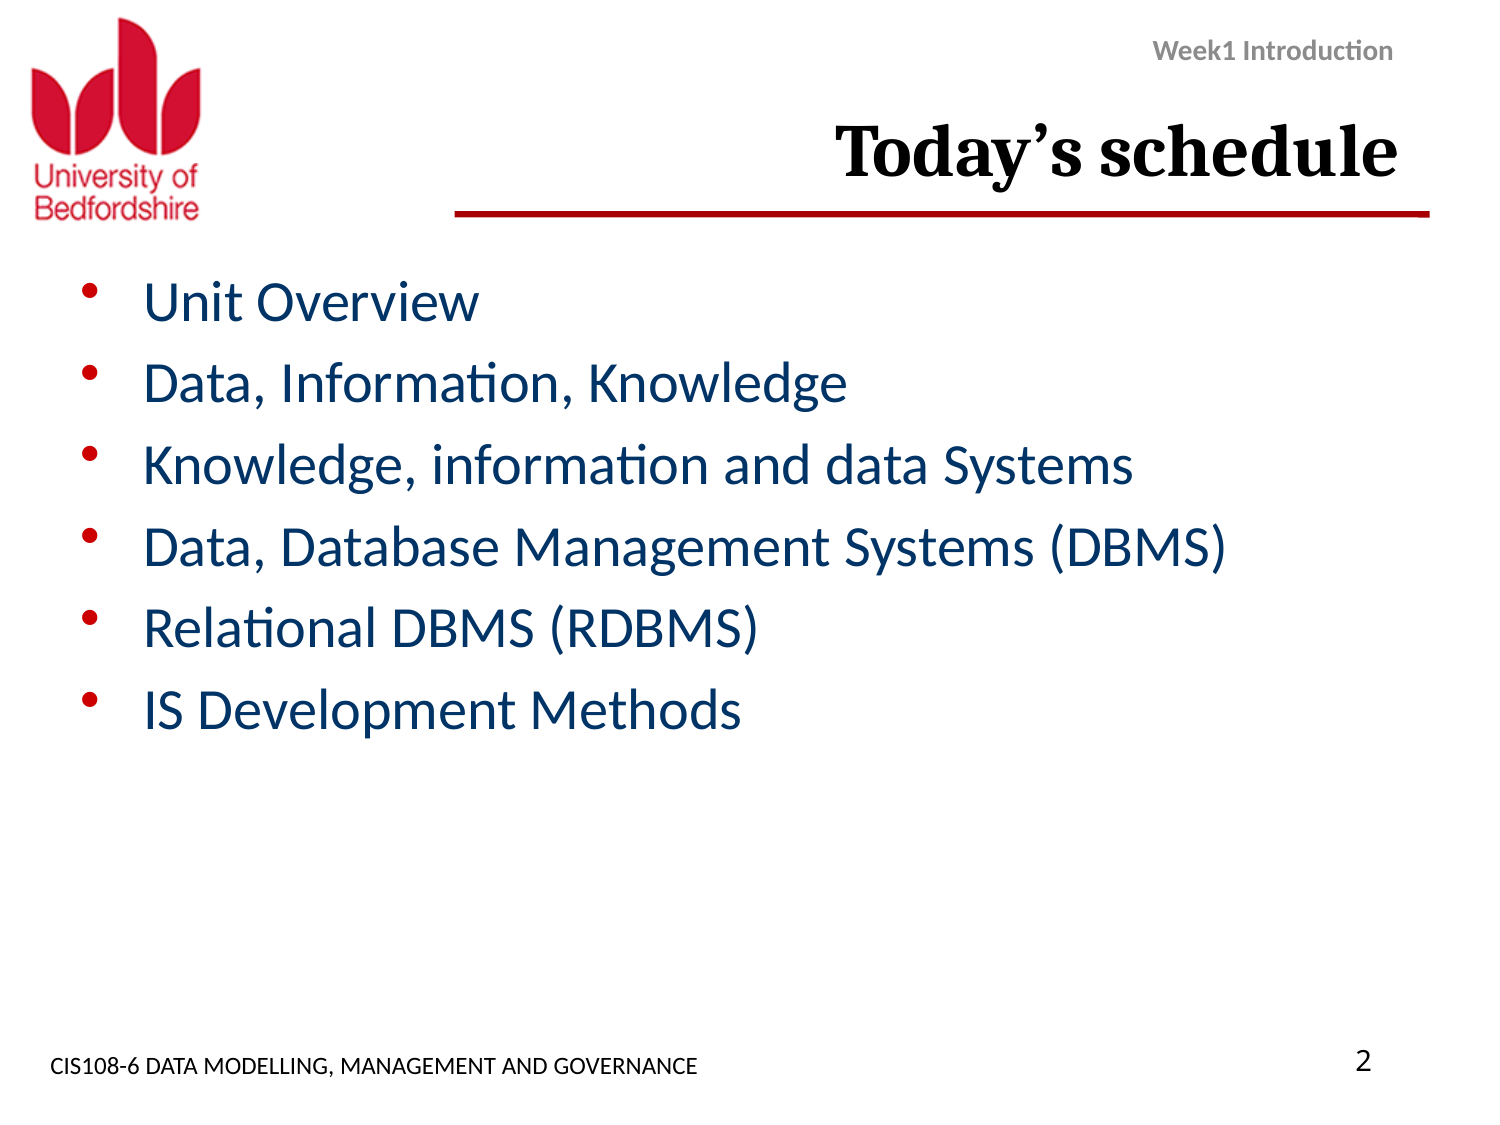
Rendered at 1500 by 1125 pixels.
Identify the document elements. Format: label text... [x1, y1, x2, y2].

title Today’s schedule [265, 90, 1416, 203]
slide_number Week1 Introduction [1065, 18, 1416, 79]
list Unit Overview Data, Information, Knowledge Knowledge, information and data Systems Data, Database Management Systems (DBMS) Relational DBMS (RDBMS) IS Development Methods [64, 255, 1413, 1024]
footer CIS108-6 DATA MODELLING, MANAGEMENT AND GOVERNANCE [35, 1035, 750, 1095]
picture [0, 0, 237, 236]
